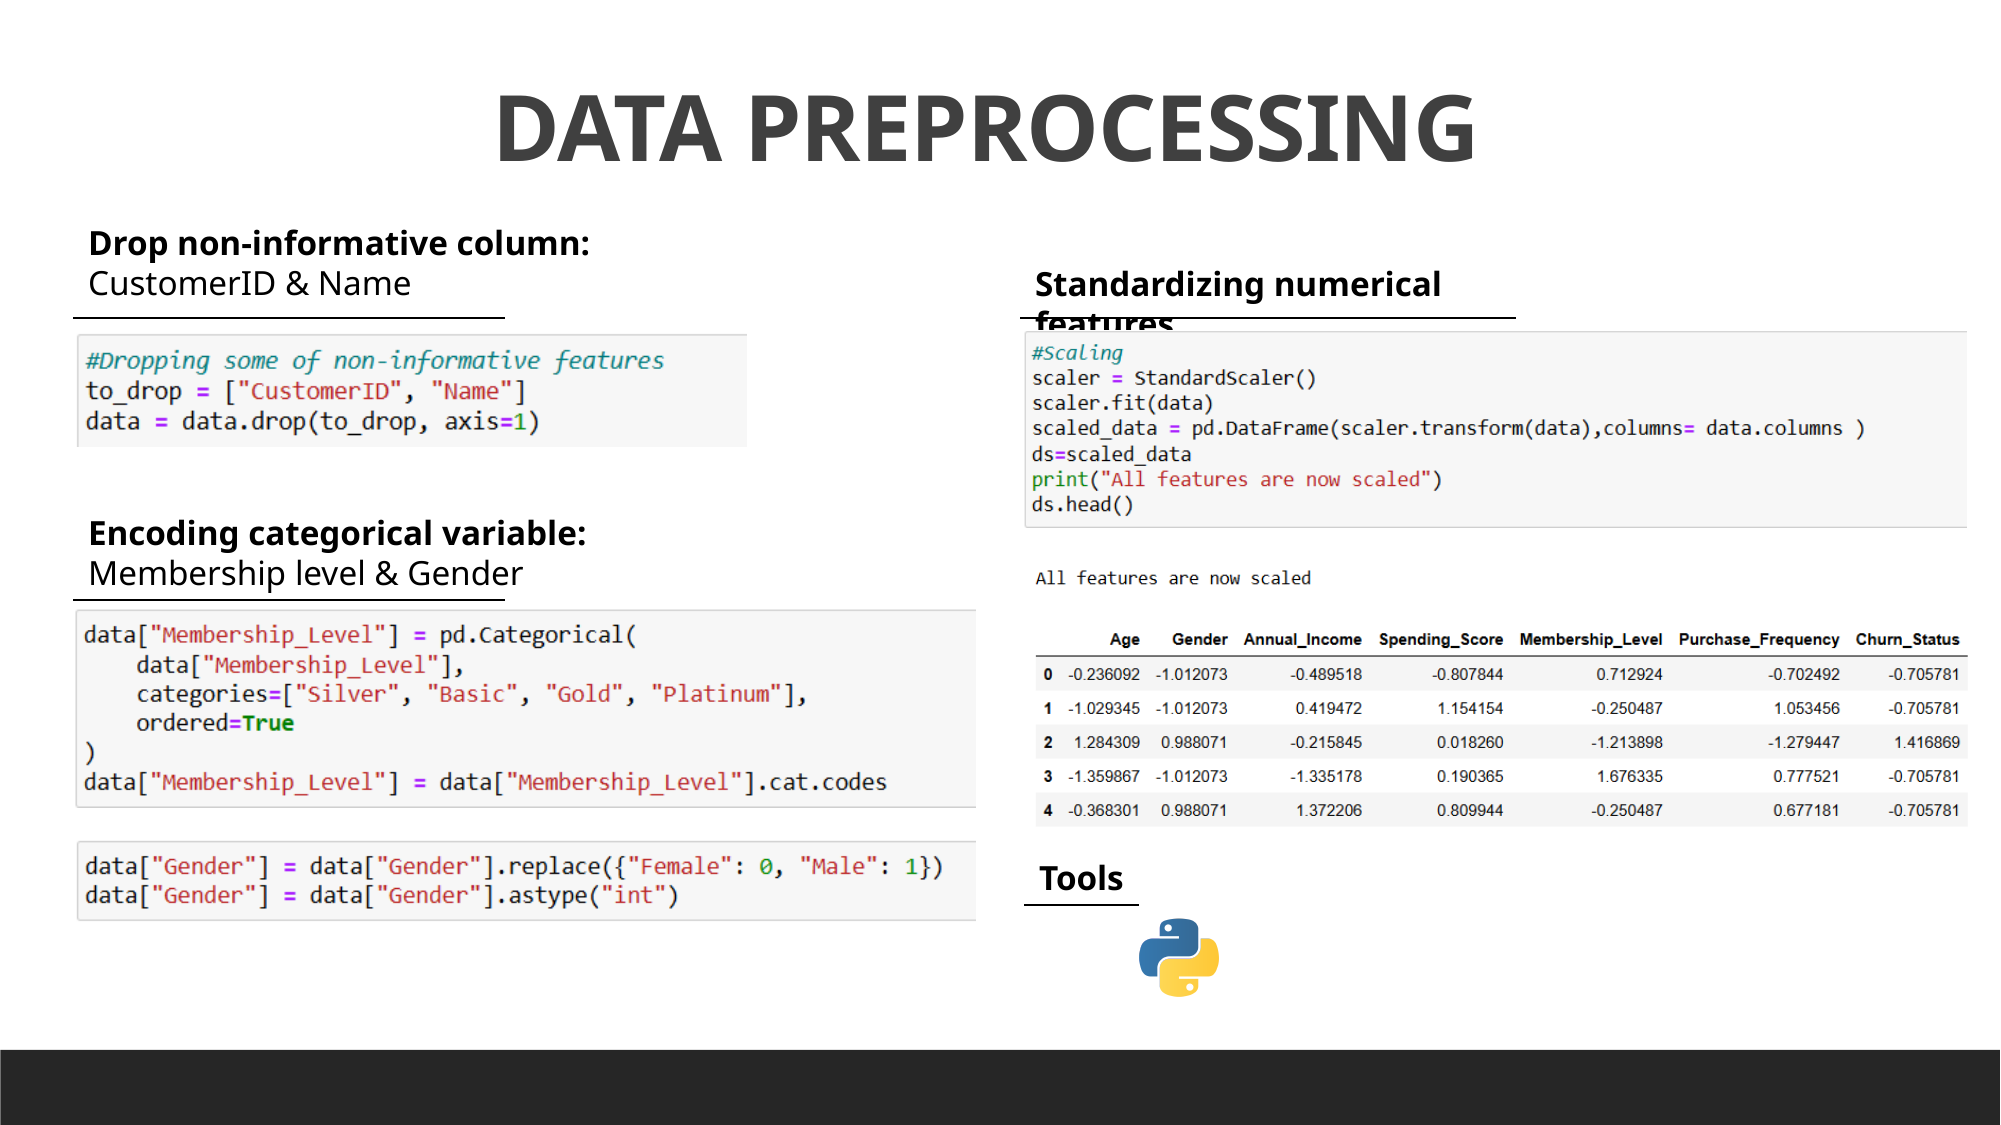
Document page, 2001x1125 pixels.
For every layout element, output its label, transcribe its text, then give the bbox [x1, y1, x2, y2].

picture [1138, 917, 1220, 999]
text_box Tools [1024, 849, 1219, 904]
text_box DATA PREPROCESSING [371, 75, 1601, 198]
picture [72, 607, 977, 809]
text_box Encoding categorical variable: Membership level & Gender [73, 504, 646, 600]
text_box Standardizing numerical features [1020, 255, 1536, 326]
picture [1019, 329, 1967, 528]
picture [72, 836, 977, 929]
text_box Drop non-informative column: CustomerID & Name [73, 214, 646, 310]
picture [72, 329, 748, 447]
picture [1019, 561, 1990, 834]
